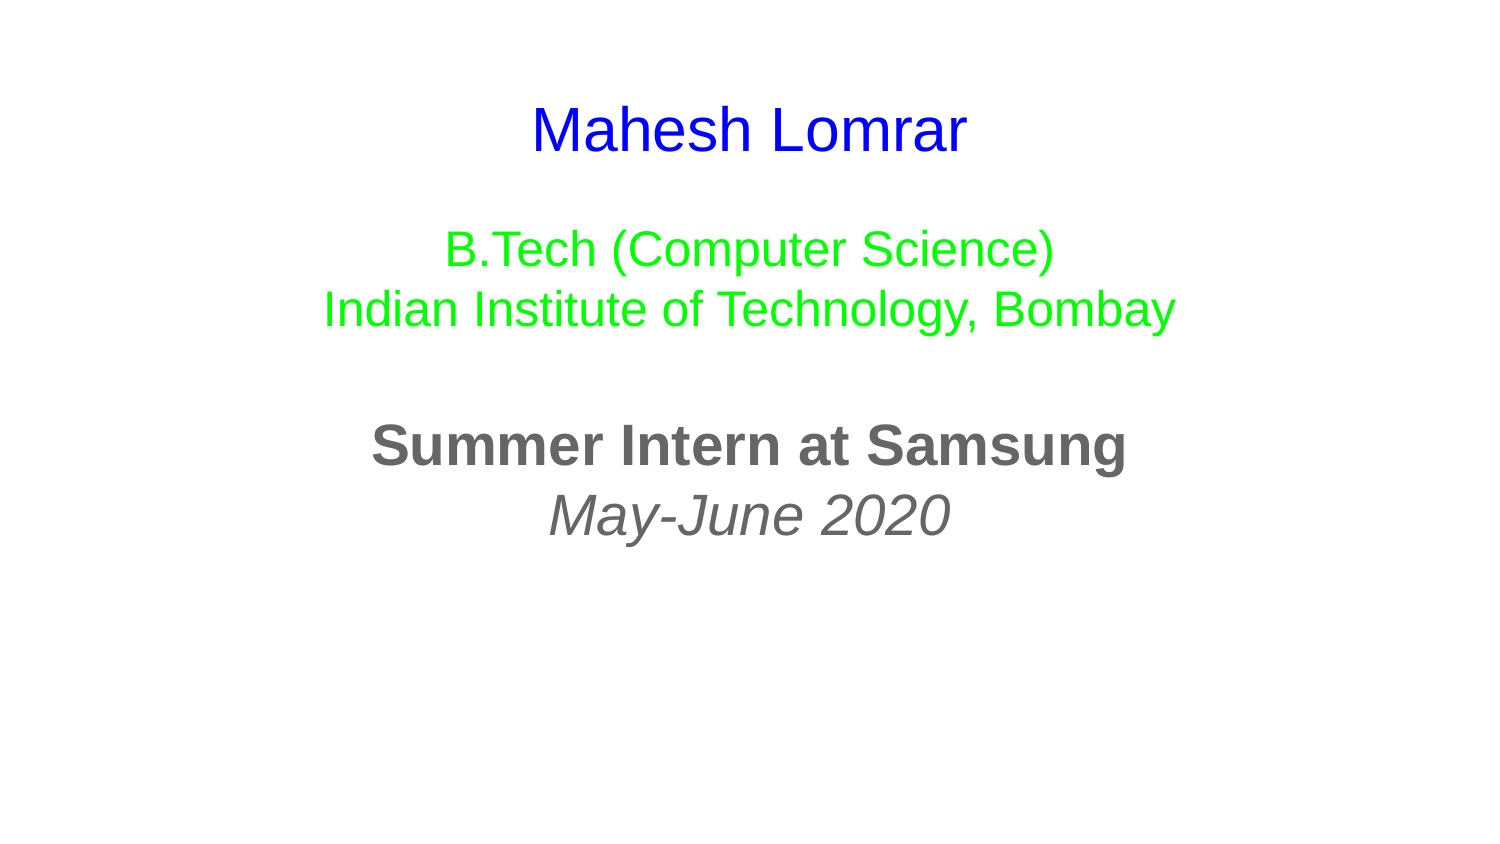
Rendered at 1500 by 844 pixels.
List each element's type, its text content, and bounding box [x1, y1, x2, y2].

subtitle B.Tech (Computer Science) Indian Institute of Technology, Bombay Summer Intern at Samsung May-June 2020 [51, 126, 1449, 595]
title Mahesh Lomrar [51, 0, 1449, 126]
